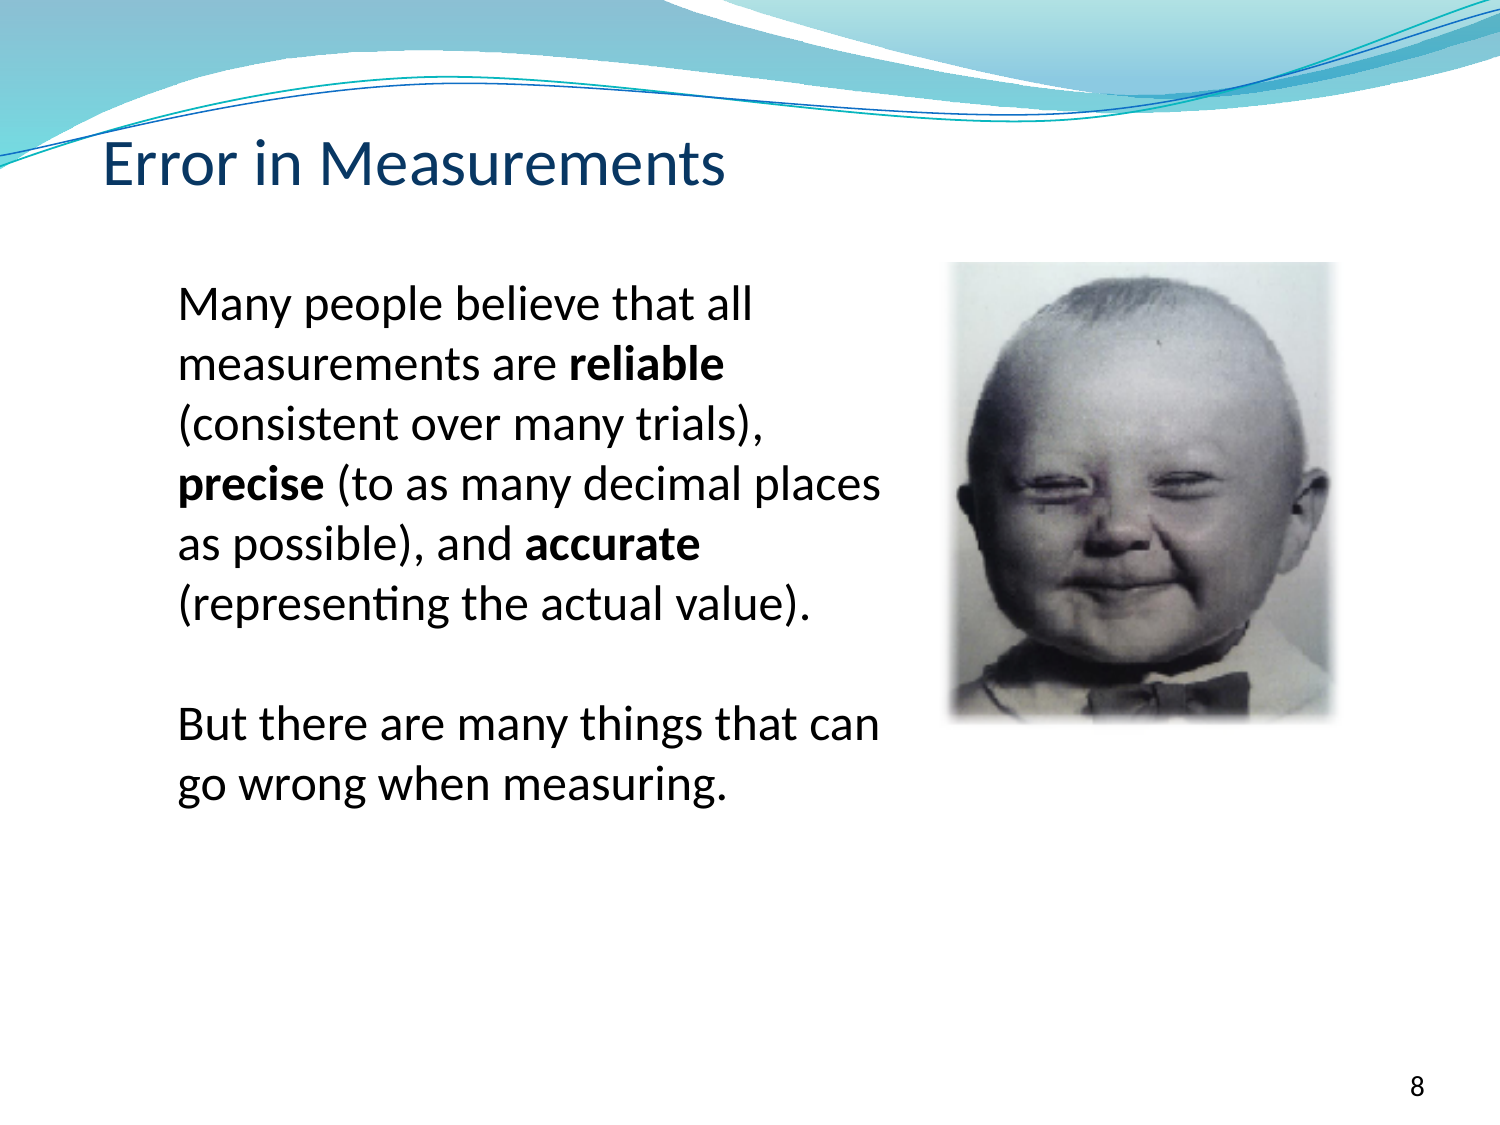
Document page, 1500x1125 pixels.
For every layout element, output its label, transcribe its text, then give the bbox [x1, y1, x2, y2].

picture [935, 262, 1344, 747]
slide_number 8 [1299, 1042, 1425, 1103]
text_box Many people believe that all measurements are reliable (consistent over many trials), precise (to as many decimal places as possible), and accurate (representing the actual value). But there are many things that can go wrong when measuring. [162, 262, 913, 868]
text_box Error in Measurements [87, 110, 1206, 206]
